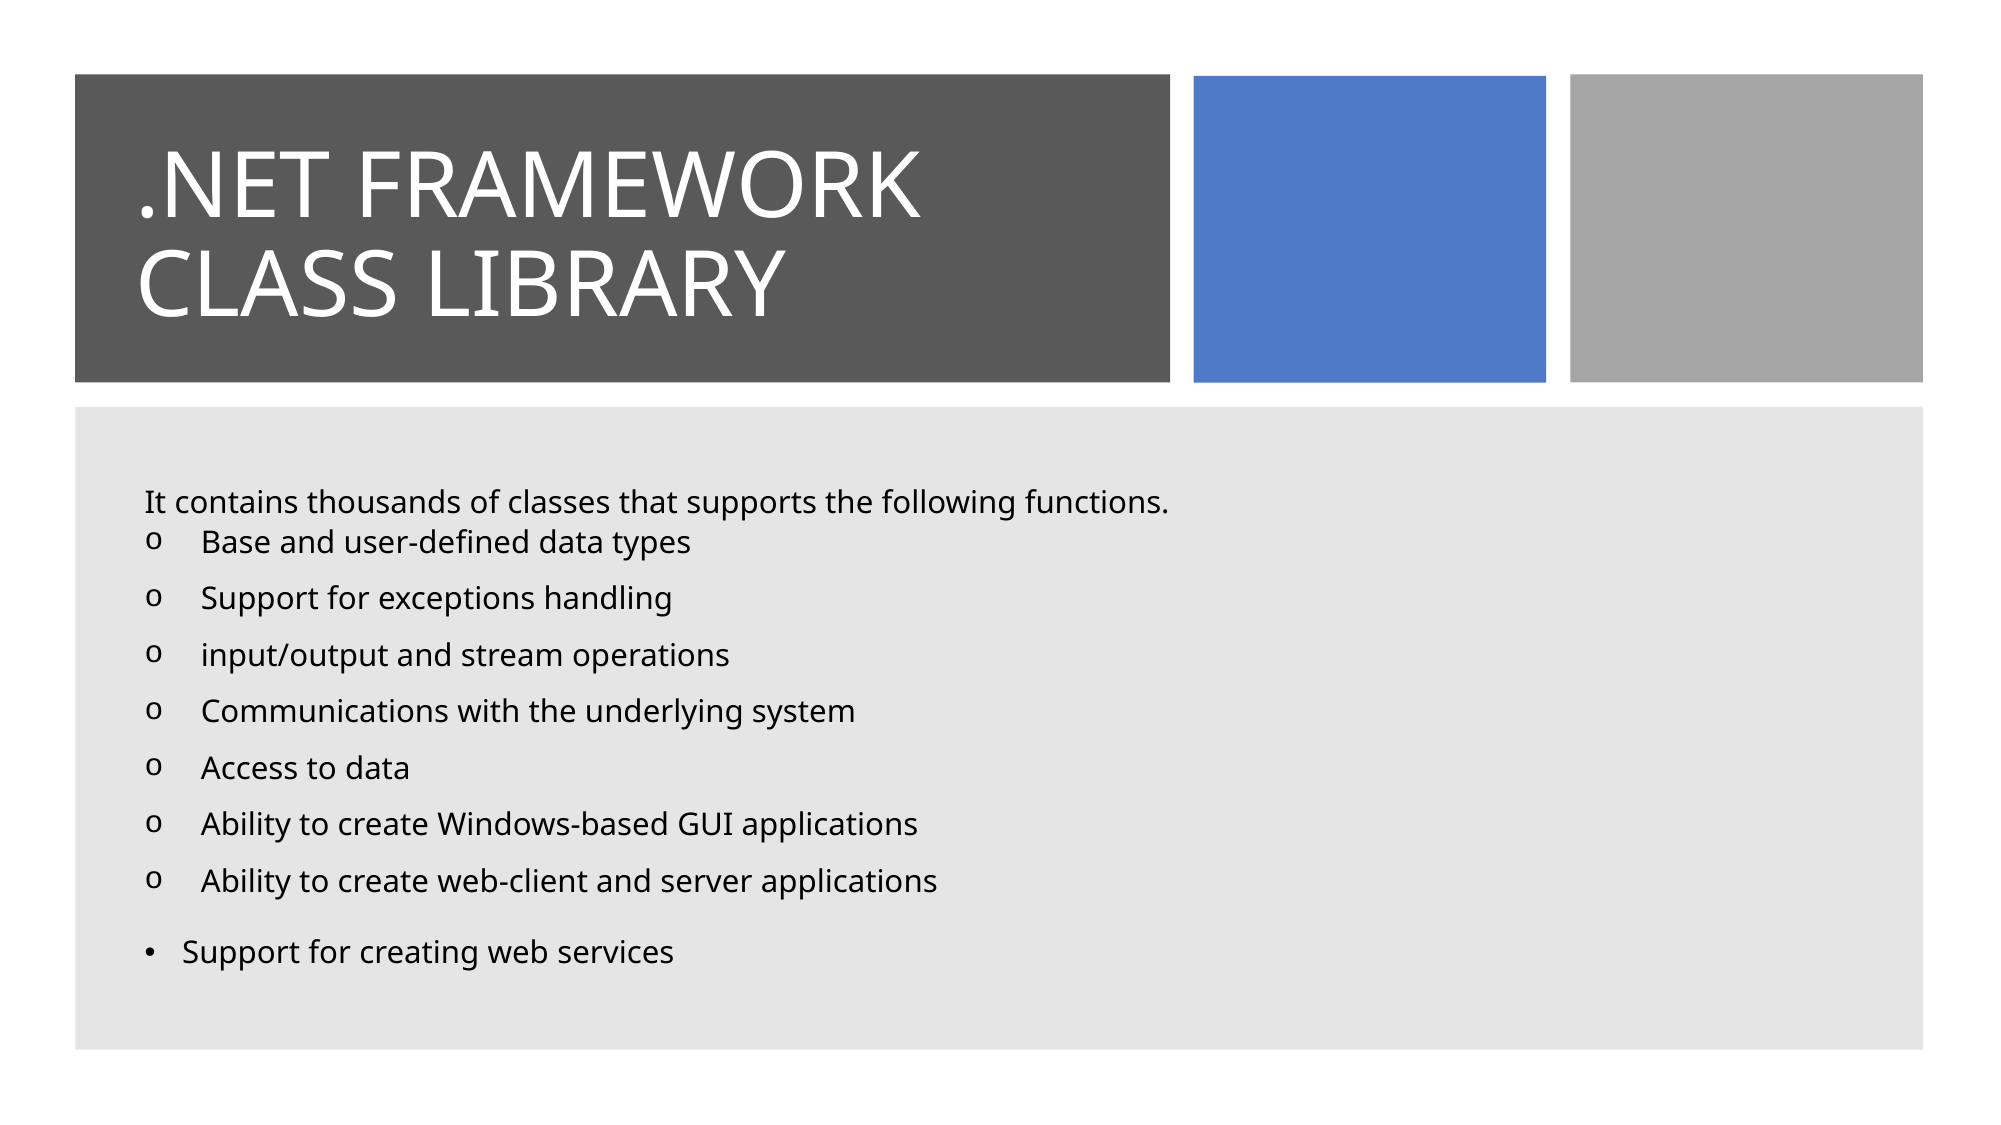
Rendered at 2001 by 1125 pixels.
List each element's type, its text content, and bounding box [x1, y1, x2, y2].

title .NET FRAMEWORK CLASS LIBRARY [120, 120, 1119, 354]
text_box [74, 406, 1924, 1051]
text_box [1569, 73, 1924, 383]
text_box [1193, 75, 1547, 384]
text_box [74, 73, 1171, 383]
list It contains thousands of classes that supports the following functions. Base and user-defined data types Support for exceptions handling input/output and stream operations Communications with the underlying system Access to data Ability to create Windows-based GUI applications Ability to create web-client and server applications Support for creating web services [129, 459, 1868, 998]
